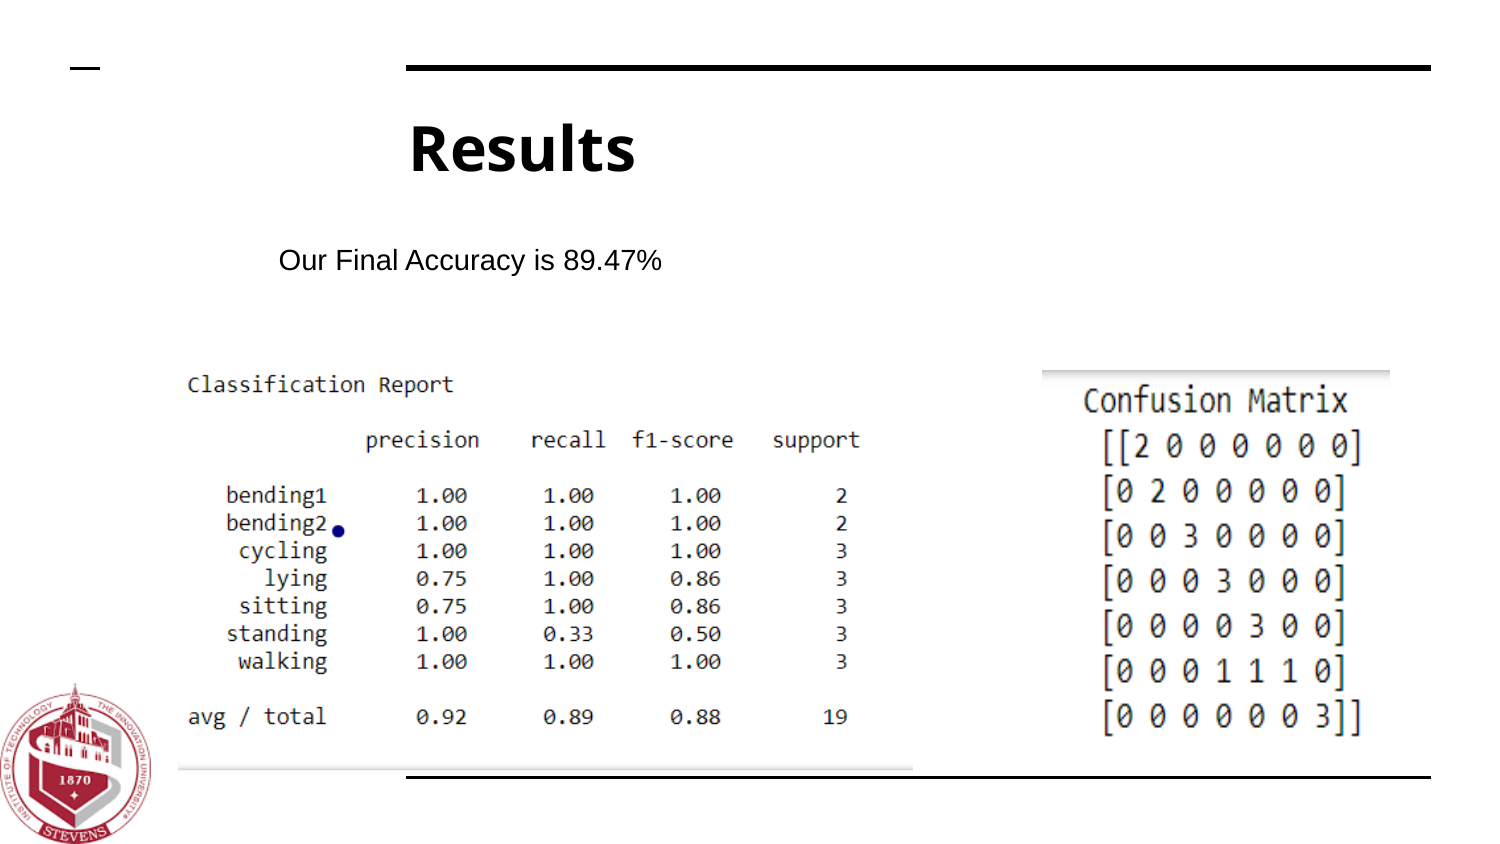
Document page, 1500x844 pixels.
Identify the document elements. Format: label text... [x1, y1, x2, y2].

picture [1042, 370, 1390, 774]
text_box Our Final Accuracy is 89.47% [263, 233, 1145, 284]
picture [0, 682, 151, 844]
title Results [393, 94, 1431, 199]
picture [178, 361, 913, 774]
